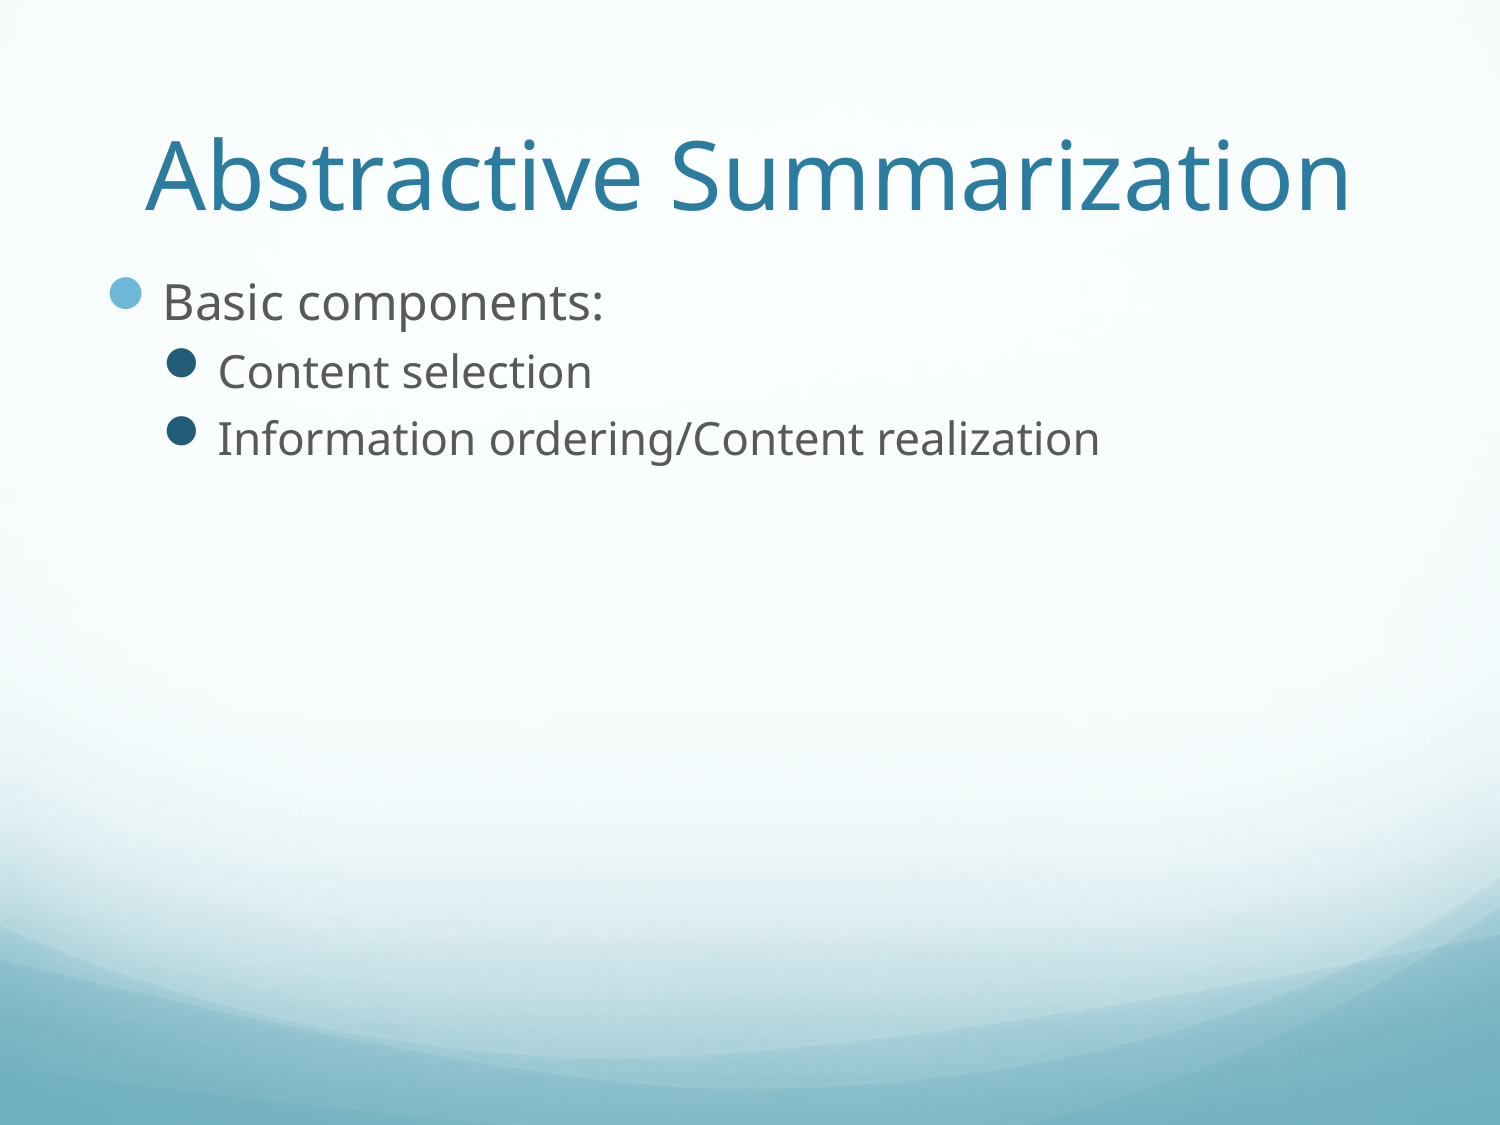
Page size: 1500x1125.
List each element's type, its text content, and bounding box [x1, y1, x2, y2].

title Abstractive Summarization [90, 17, 1410, 237]
list Basic components: Content selection Information ordering/Content realization [90, 262, 1410, 975]
